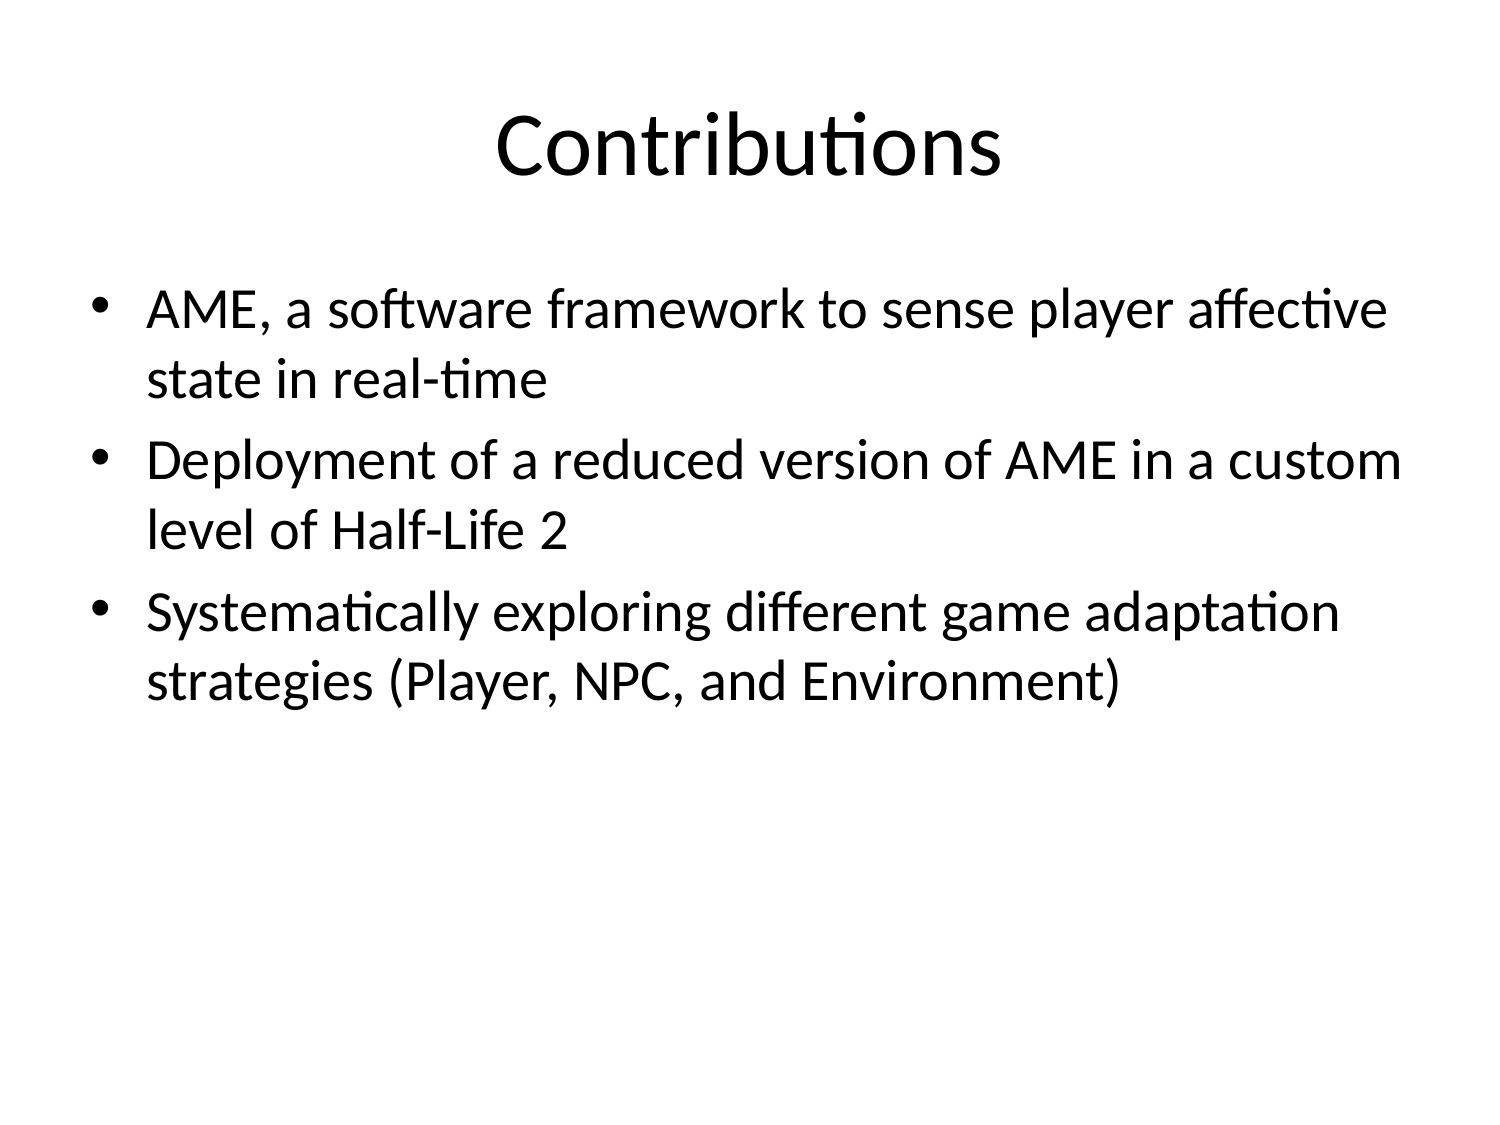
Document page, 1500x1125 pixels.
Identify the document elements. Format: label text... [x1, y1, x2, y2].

title Contributions [75, 45, 1425, 233]
list AME, a software framework to sense player affective state in real-time Deployment of a reduced version of AME in a custom level of Half-Life 2 Systematically exploring different game adaptation strategies (Player, NPC, and Environment) [75, 262, 1425, 1005]
